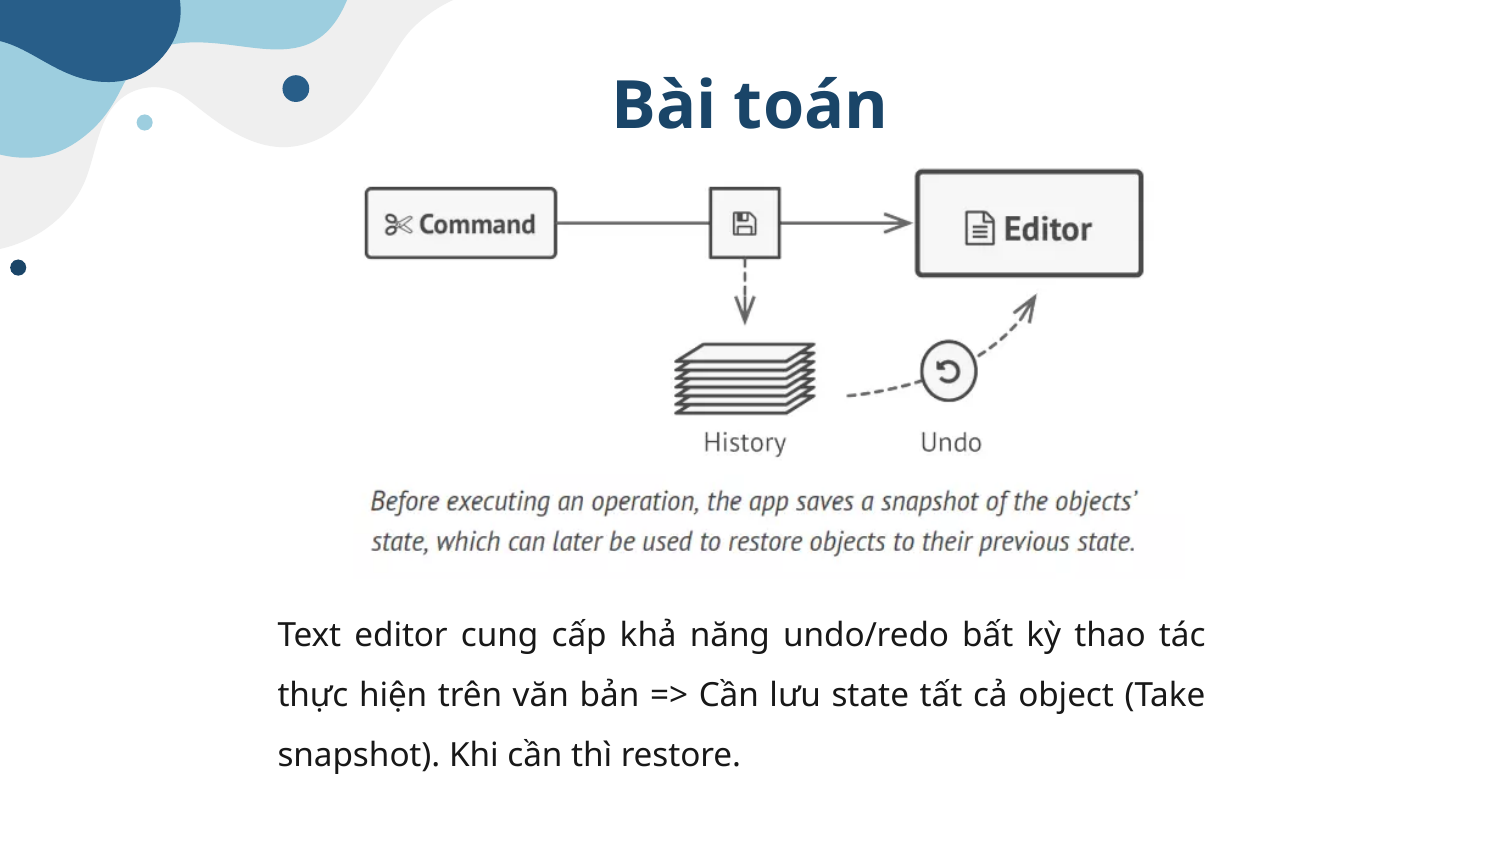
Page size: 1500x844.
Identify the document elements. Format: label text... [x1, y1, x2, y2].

picture [315, 143, 1185, 579]
subtitle Text editor cung cấp khả năng undo/redo bất kỳ thao tác thực hiện trên văn bản => Cần lưu state tất cả object (Take snapshot). Khi cần thì restore. [262, 578, 1223, 842]
title Bài toán [88, 46, 1412, 122]
